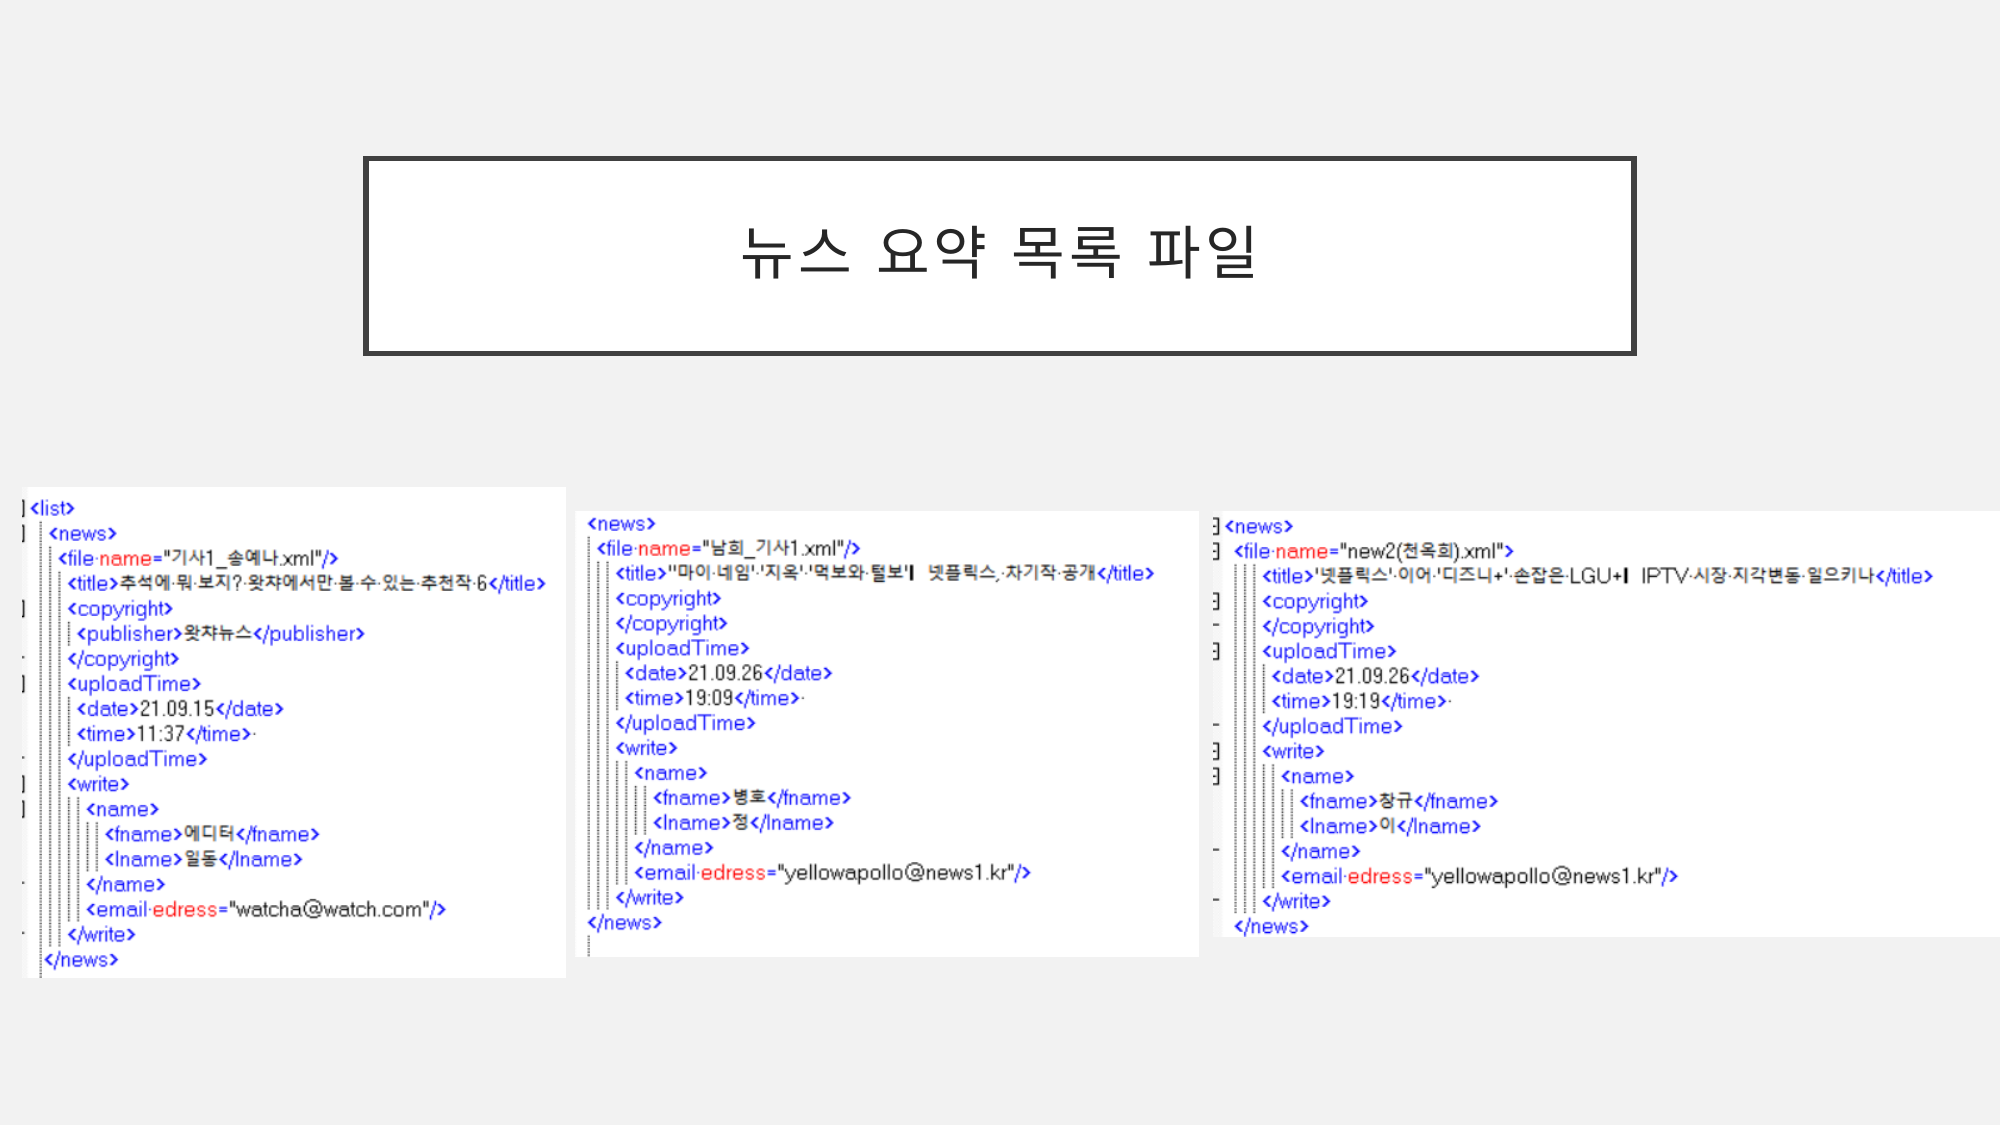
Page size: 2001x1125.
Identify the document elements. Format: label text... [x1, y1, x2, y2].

title 뉴스 요약 목록 파일 [363, 156, 1637, 356]
picture [21, 487, 566, 978]
picture [1213, 511, 2000, 937]
picture [575, 511, 1199, 958]
